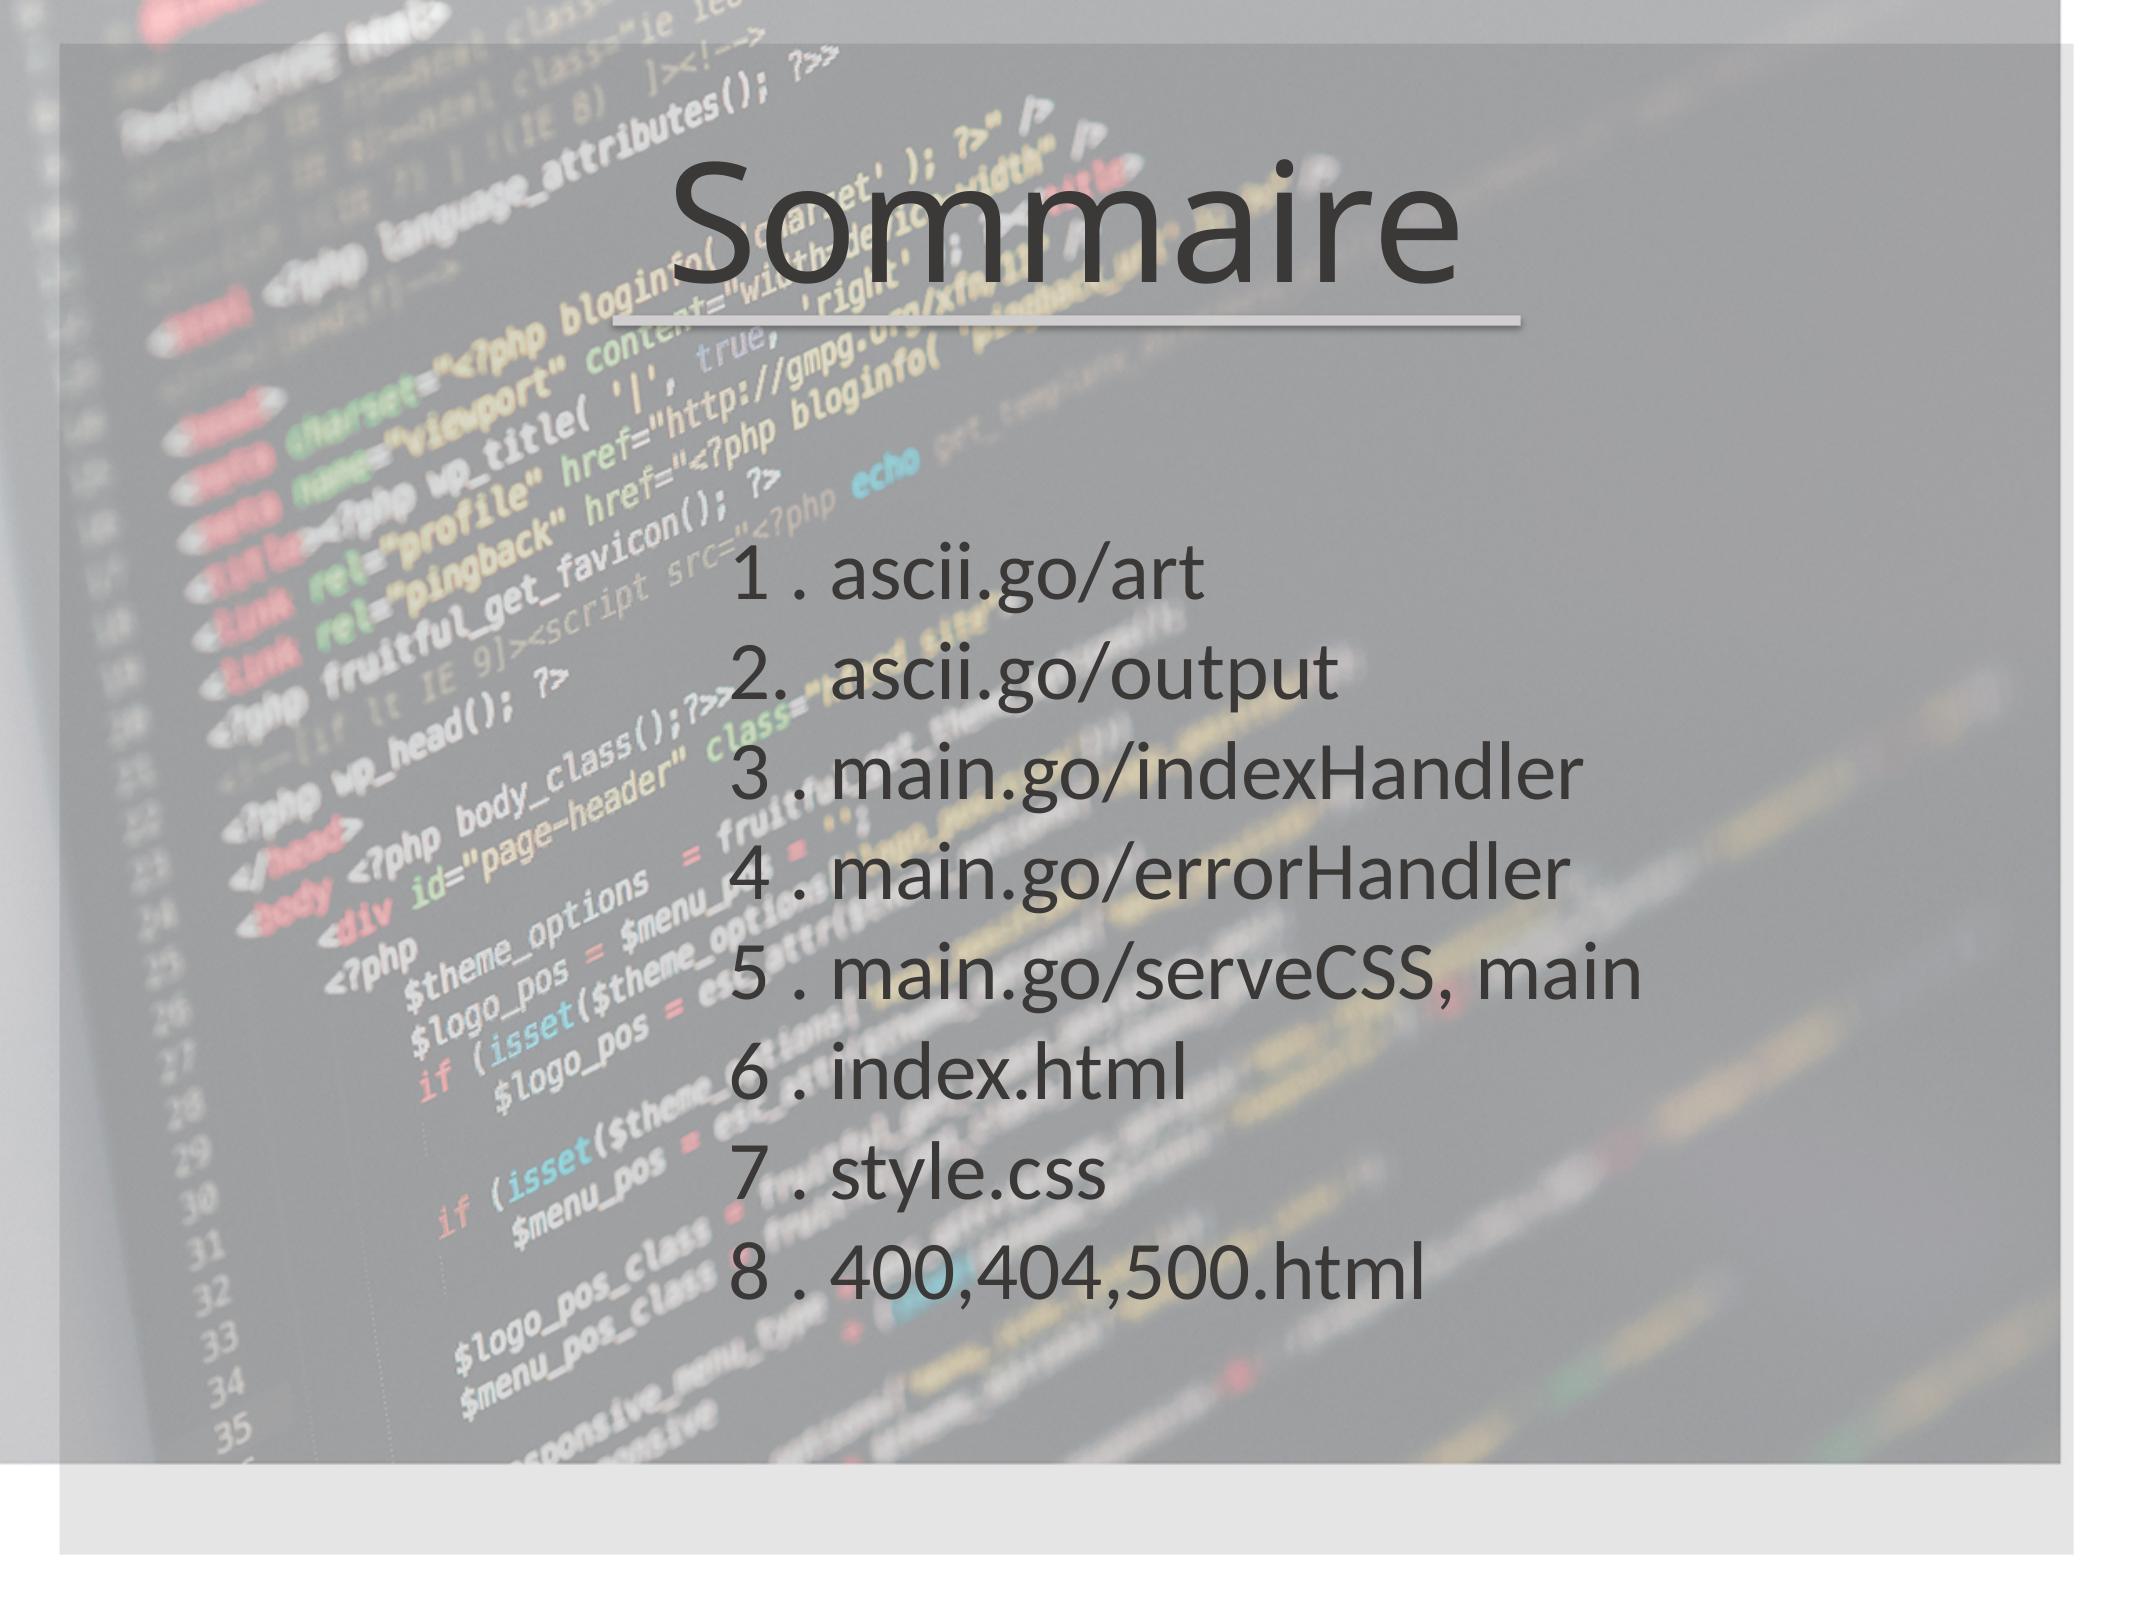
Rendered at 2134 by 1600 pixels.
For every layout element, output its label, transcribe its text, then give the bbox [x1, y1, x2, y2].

text_box [612, 317, 1521, 324]
text_box Sommaire 1 . ascii.go/art 2. ascii.go/output 3 . main.go/indexHandler 4 . main.go/errorHandler 5 . main.go/serveCSS, main 6 . index.html 7 . style.css 8 . 400,404,500.html [76, 108, 2057, 1324]
picture [0, 0, 2134, 1600]
